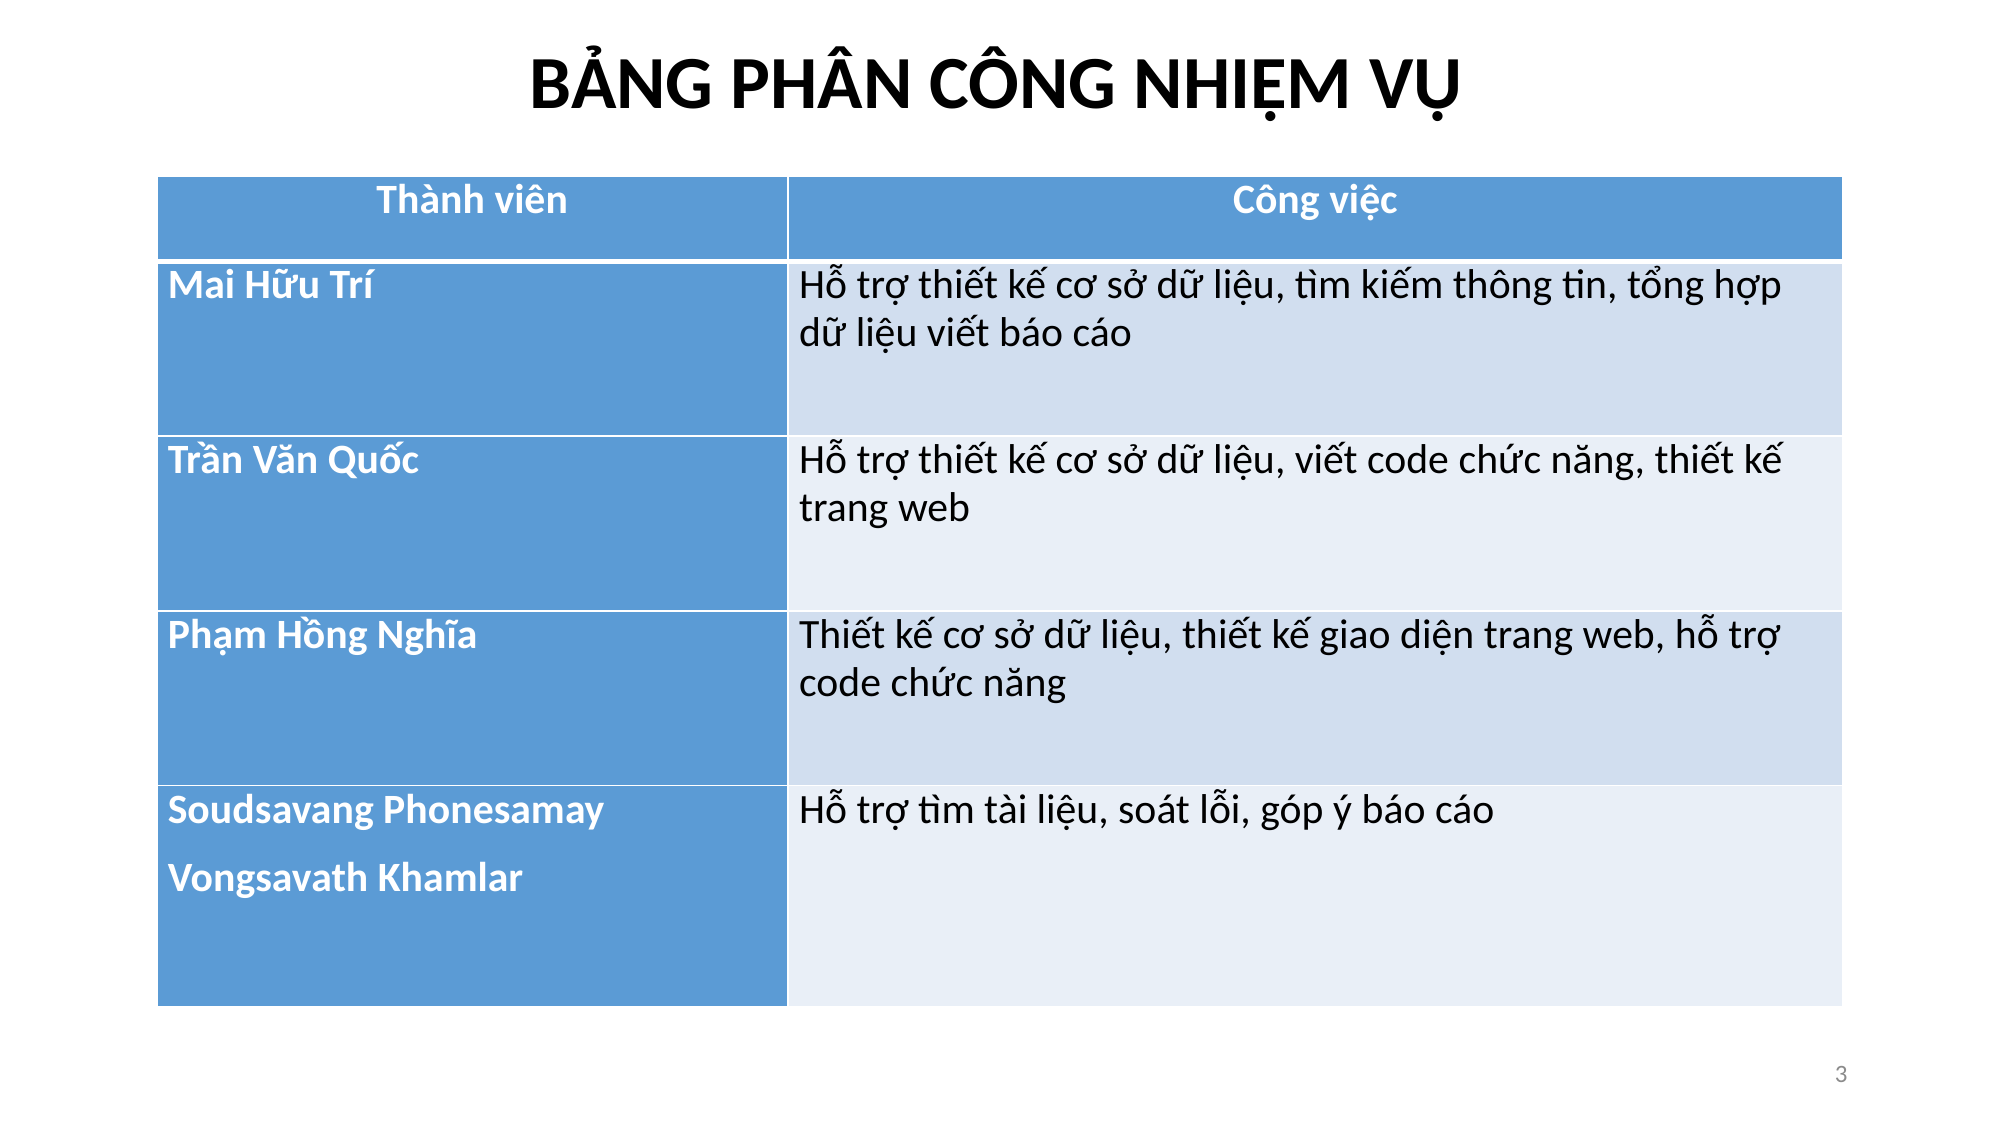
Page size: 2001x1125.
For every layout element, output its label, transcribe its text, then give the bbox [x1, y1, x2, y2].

table_header Công việc [789, 177, 1842, 259]
table_cell Hỗ trợ thiết kế cơ sở dữ liệu, viết code chức năng, thiết kế trang web [789, 437, 1842, 610]
table_cell Hỗ trợ tìm tài liệu, soát lỗi, góp ý báo cáo [789, 786, 1842, 1006]
slide_number 3 [1412, 1042, 1863, 1103]
table_cell Thiết kế cơ sở dữ liệu, thiết kế giao diện trang web, hỗ trợ code chức năng [789, 612, 1842, 785]
table_cell Trần Văn Quốc [158, 437, 787, 610]
text_box BẢNG PHÂN CÔNG NHIỆM VỤ [515, 26, 1485, 132]
table_cell Hỗ trợ thiết kế cơ sở dữ liệu, tìm kiếm thông tin, tổng hợp dữ liệu viết báo cáo [789, 264, 1842, 435]
table_cell Soudsavang Phonesamay Vongsavath Khamlar [158, 786, 787, 1006]
table_header Thành viên [158, 177, 787, 259]
table_cell Mai Hữu Trí [158, 264, 787, 435]
table_cell Phạm Hồng Nghĩa [158, 612, 787, 785]
